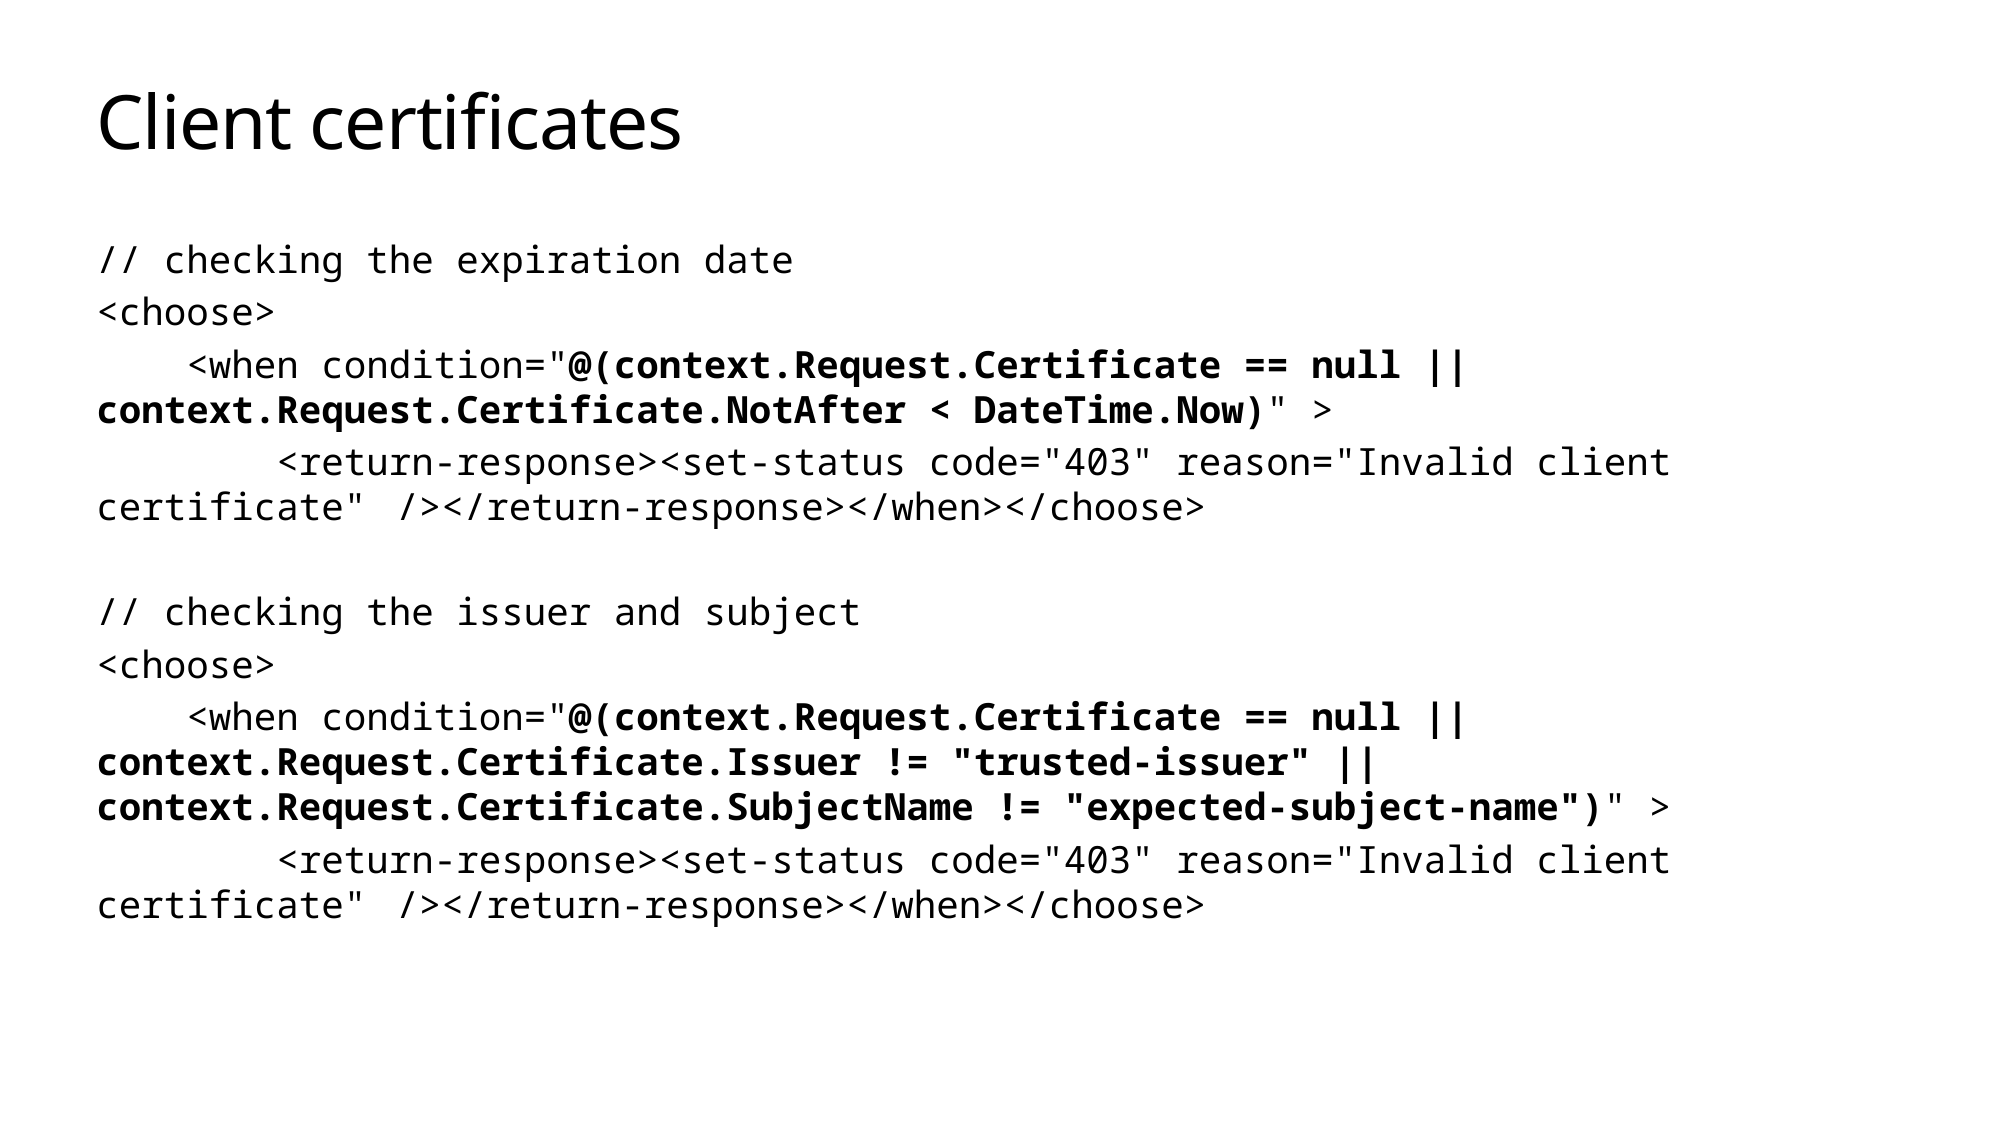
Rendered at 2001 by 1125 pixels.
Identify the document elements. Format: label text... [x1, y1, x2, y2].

list // checking the expiration date <choose> <when condition="@(context.Request.Certificate == null || context.Request.Certificate.NotAfter < DateTime.Now)" > <return-response><set-status code="403" reason="Invalid client certificate" /></return-response></when></choose> // checking the issuer and subject <choose> <when condition="@(context.Request.Certificate == null || context.Request.Certificate.Issuer != "trusted-issuer" || context.Request.Certificate.SubjectName != "expected-subject-name")" > <return-response><set-status code="403" reason="Invalid client certificate" /></return-response></when></choose> [96, 235, 1904, 945]
title Client certificates [96, 75, 1904, 166]
